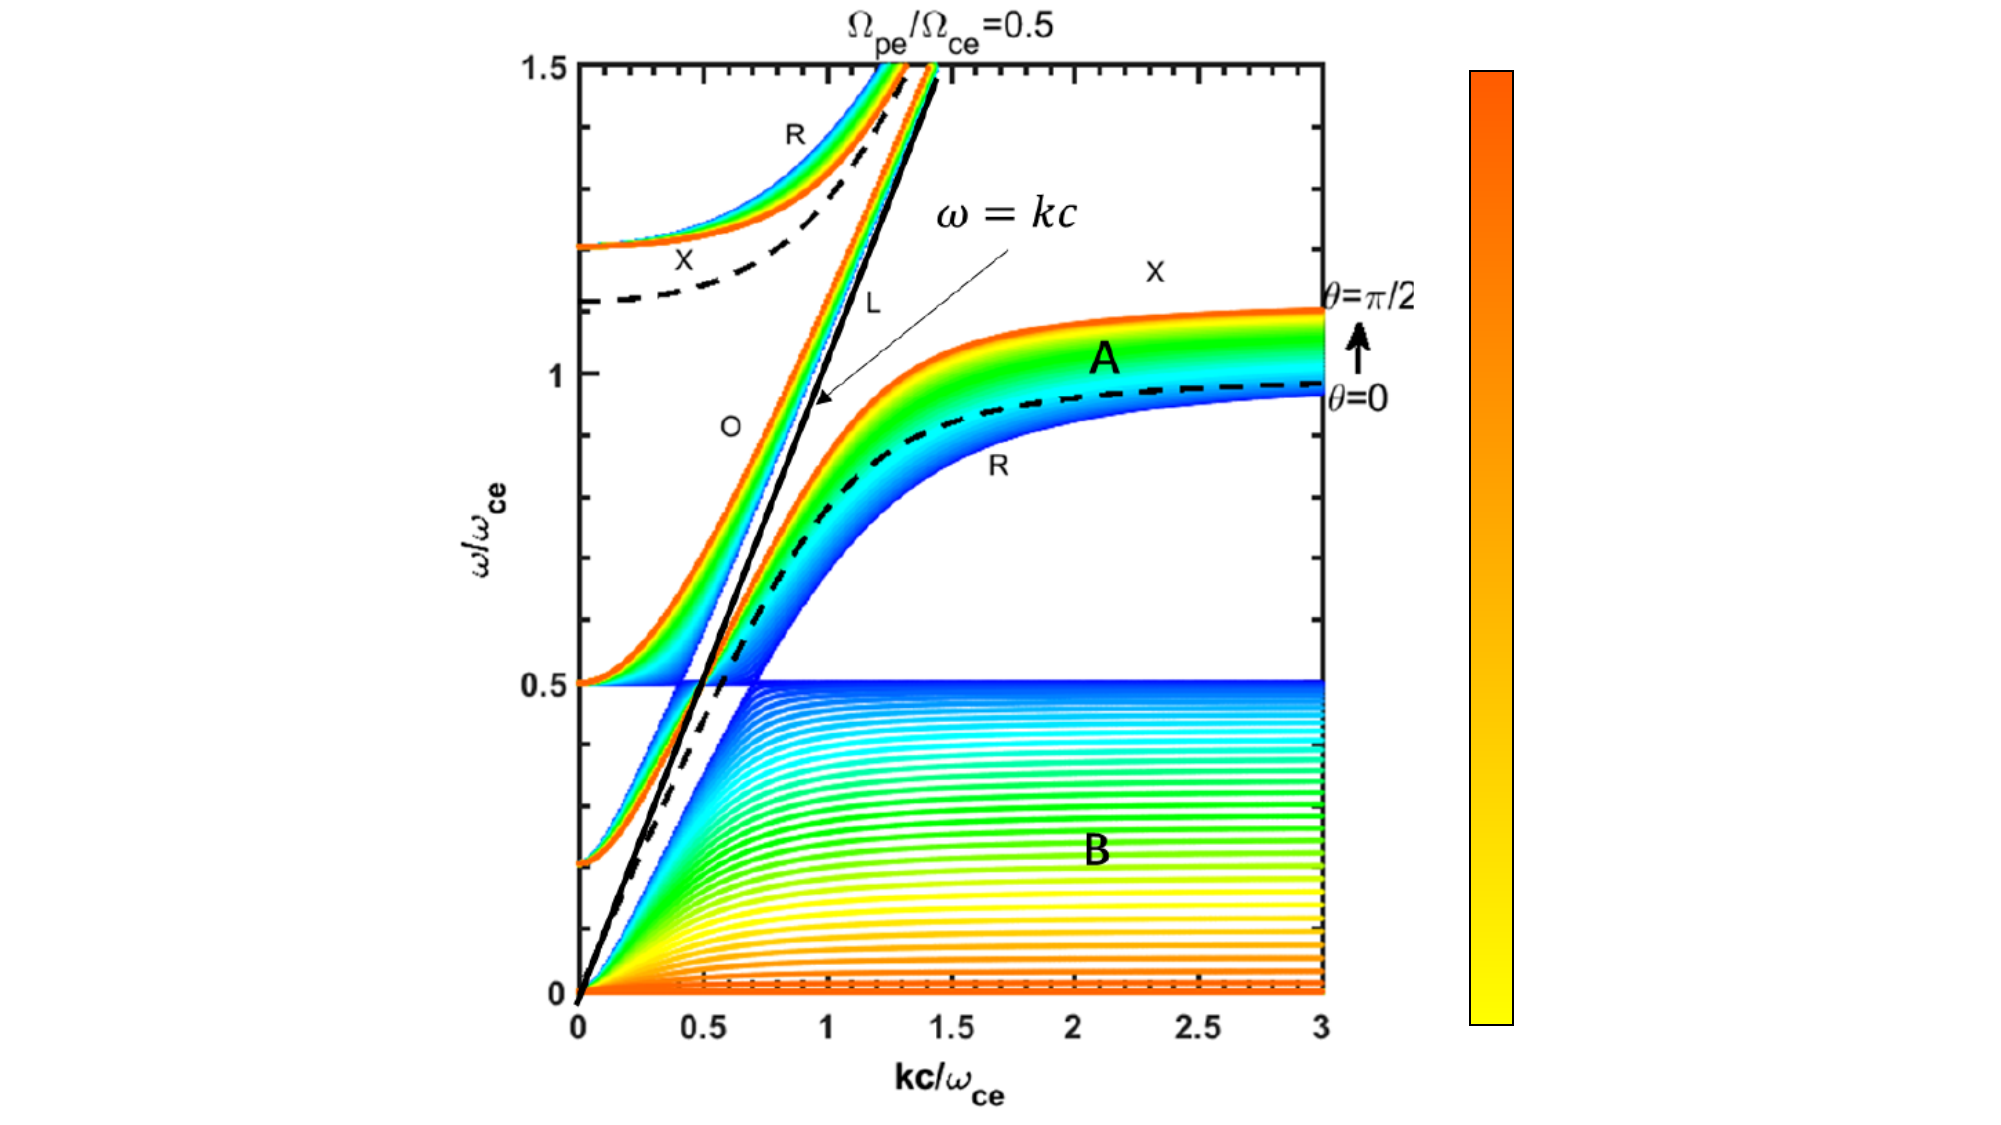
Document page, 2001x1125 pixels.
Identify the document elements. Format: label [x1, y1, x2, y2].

picture [383, 0, 1436, 1125]
text_box [1469, 70, 1514, 1026]
